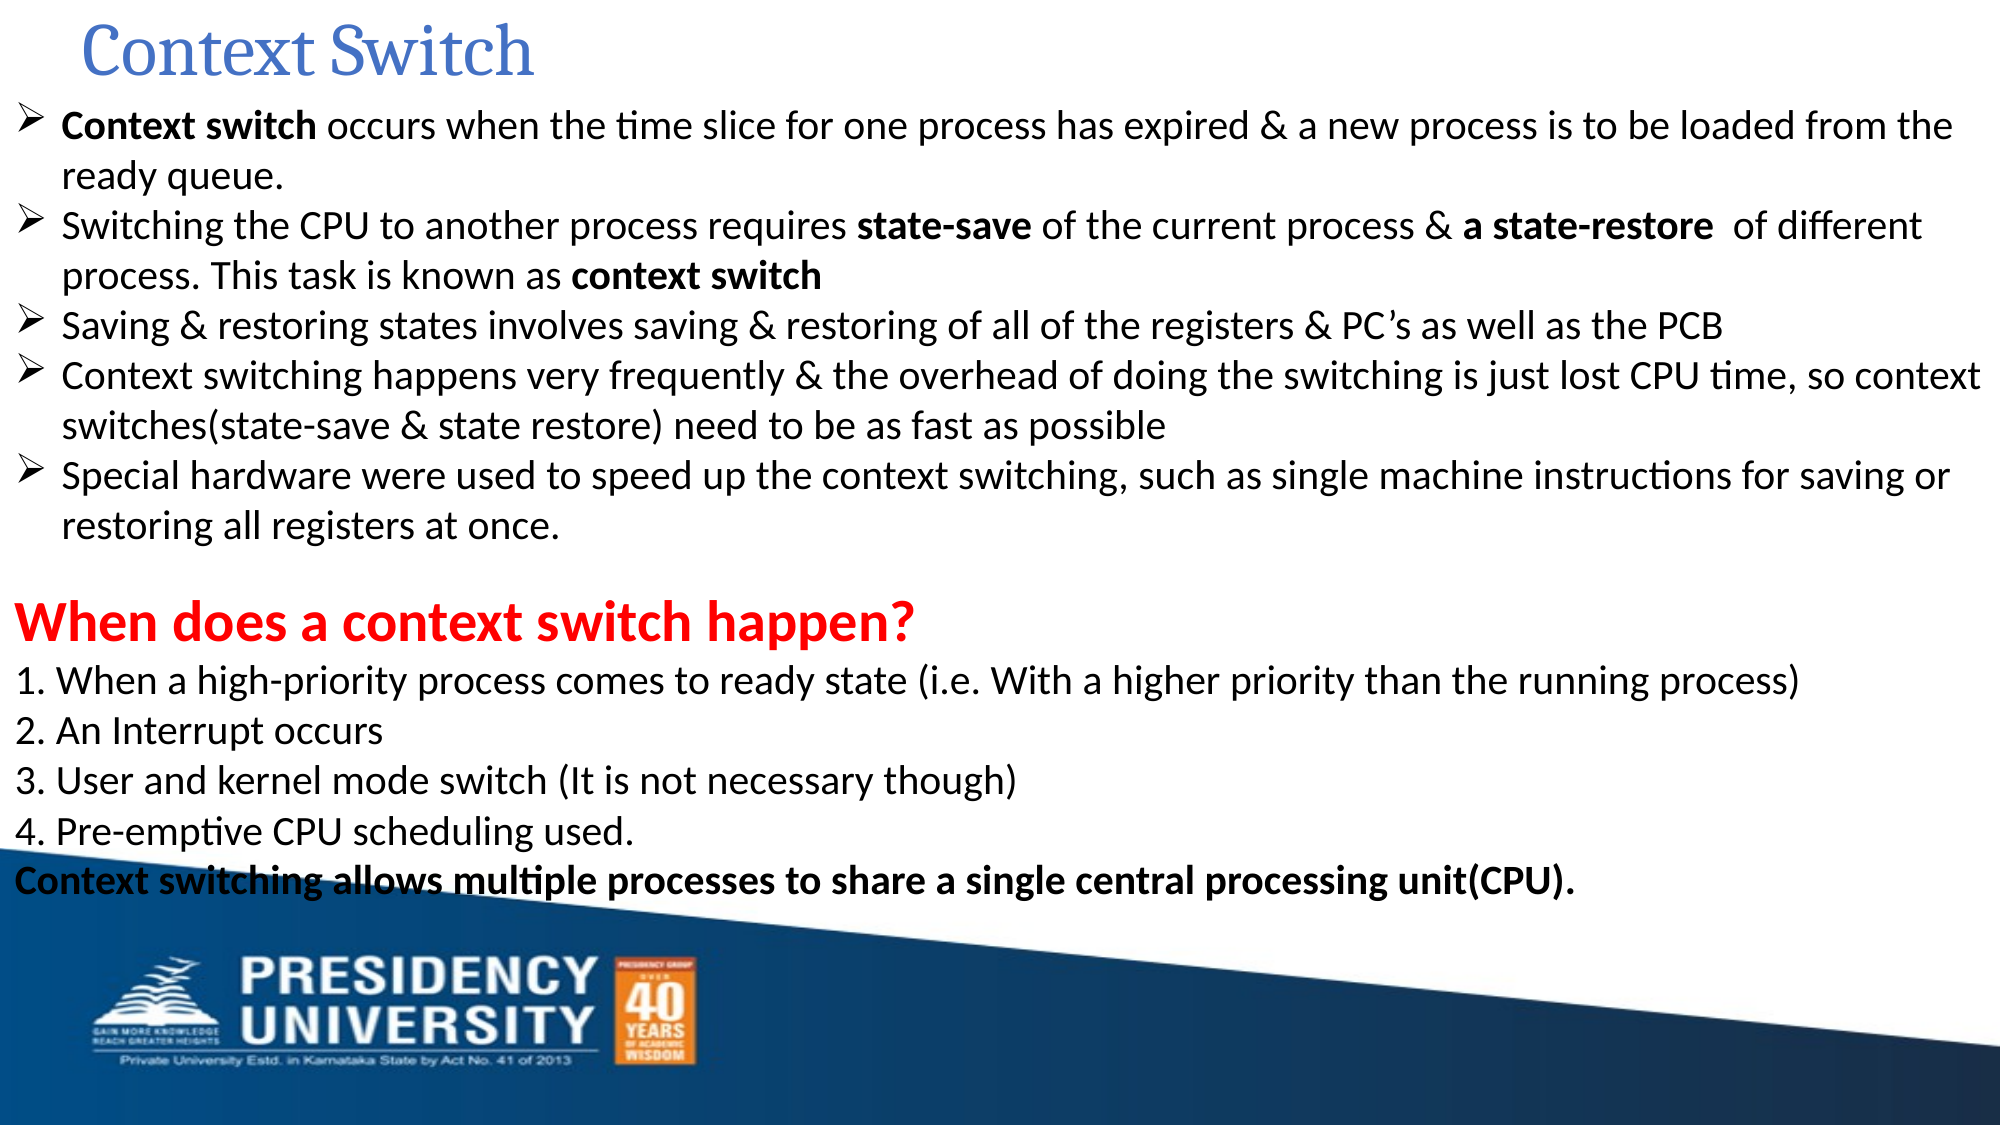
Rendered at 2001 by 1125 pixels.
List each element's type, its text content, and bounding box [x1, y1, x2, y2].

text_box Context switch occurs when the time slice for one process has expired & a new process is to be loaded from the ready queue. Switching the CPU to another process requires state-save of the current process & a state-restore of different process. This task is known as context switch Saving & restoring states involves saving & restoring of all of the registers & PC’s as well as the PCB Context switching happens very frequently & the overhead of doing the switching is just lost CPU time, so context switches(state-save & state restore) need to be as fast as possible Special hardware were used to speed up the context switching, such as single machine instructions for saving or restoring all registers at once. When does a context switch happen? 1. When a high-priority process comes to ready state (i.e. With a higher priority than the running process) 2. An Interrupt occurs 3. User and kernel mode switch (It is not necessary though) 4. Pre-emptive CPU scheduling used. Context switching allows multiple processes to share a single central processing unit(CPU). [0, 90, 2000, 956]
title Context Switch [82, 0, 1004, 88]
picture [0, 956, 2000, 1125]
